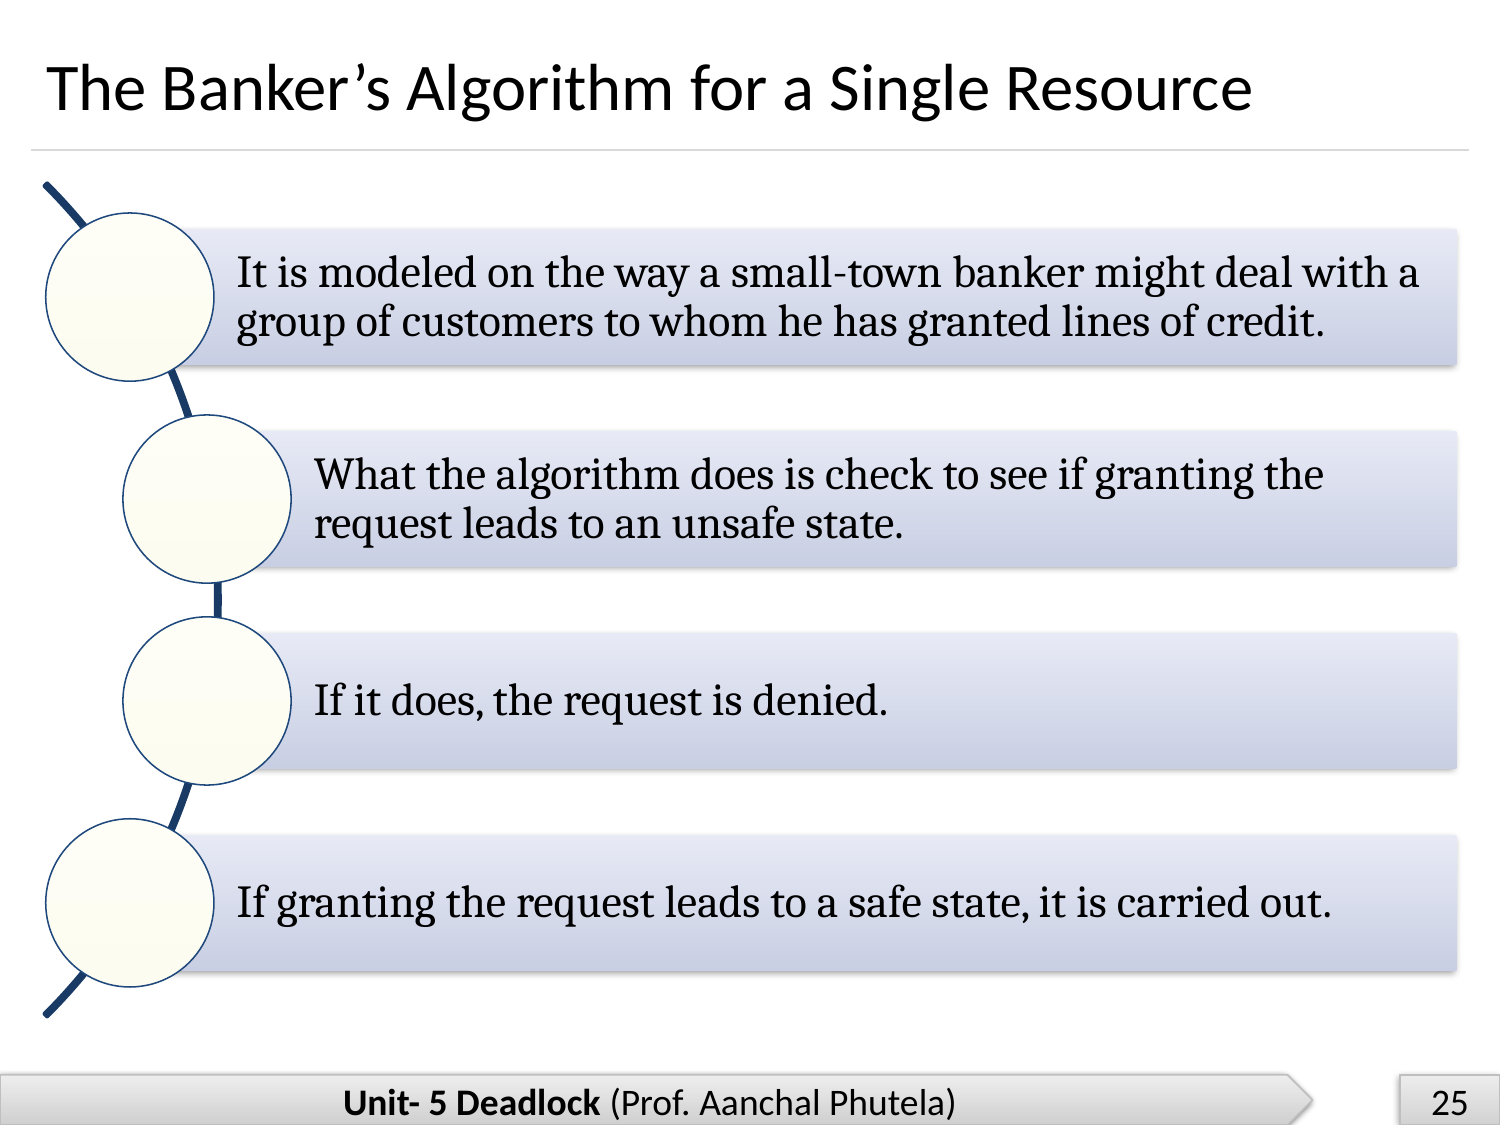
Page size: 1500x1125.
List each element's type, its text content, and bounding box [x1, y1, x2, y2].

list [30, 162, 1469, 1038]
title The Banker’s Algorithm for a Single Resource [31, 17, 1469, 150]
